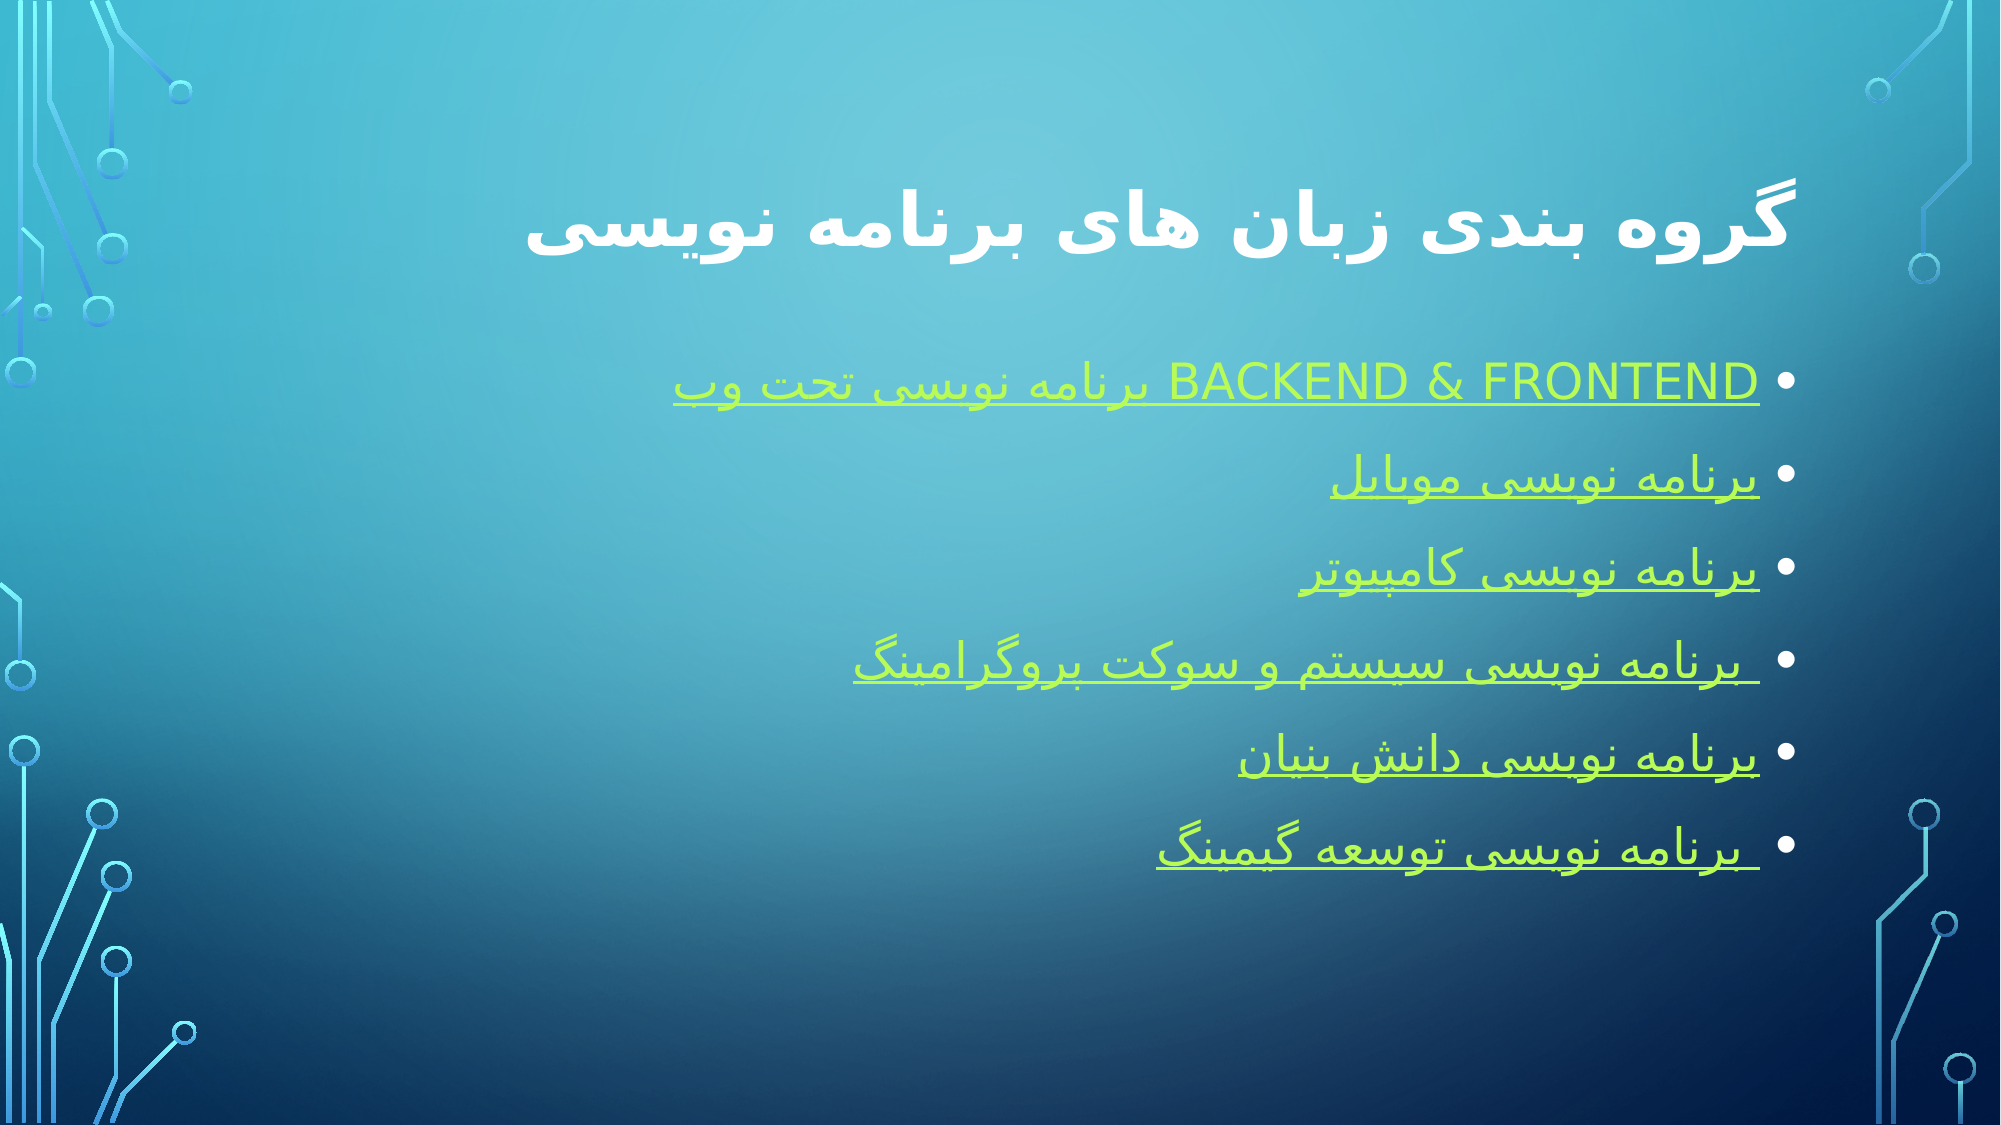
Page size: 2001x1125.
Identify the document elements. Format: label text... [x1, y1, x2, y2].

title گروه بندی زبان های برنامه نویسی [187, 101, 1813, 330]
list برنامه نویسی تحت وب BACKEND & FRONTEND برنامه نویسی موبایل برنامه نویسی کامپیوتر برنامه نویسی سیستم و سوکت پروگرامینگ برنامه نویسی دانش بنیان برنامه نویسی توسعه گیمینگ [187, 330, 1813, 982]
